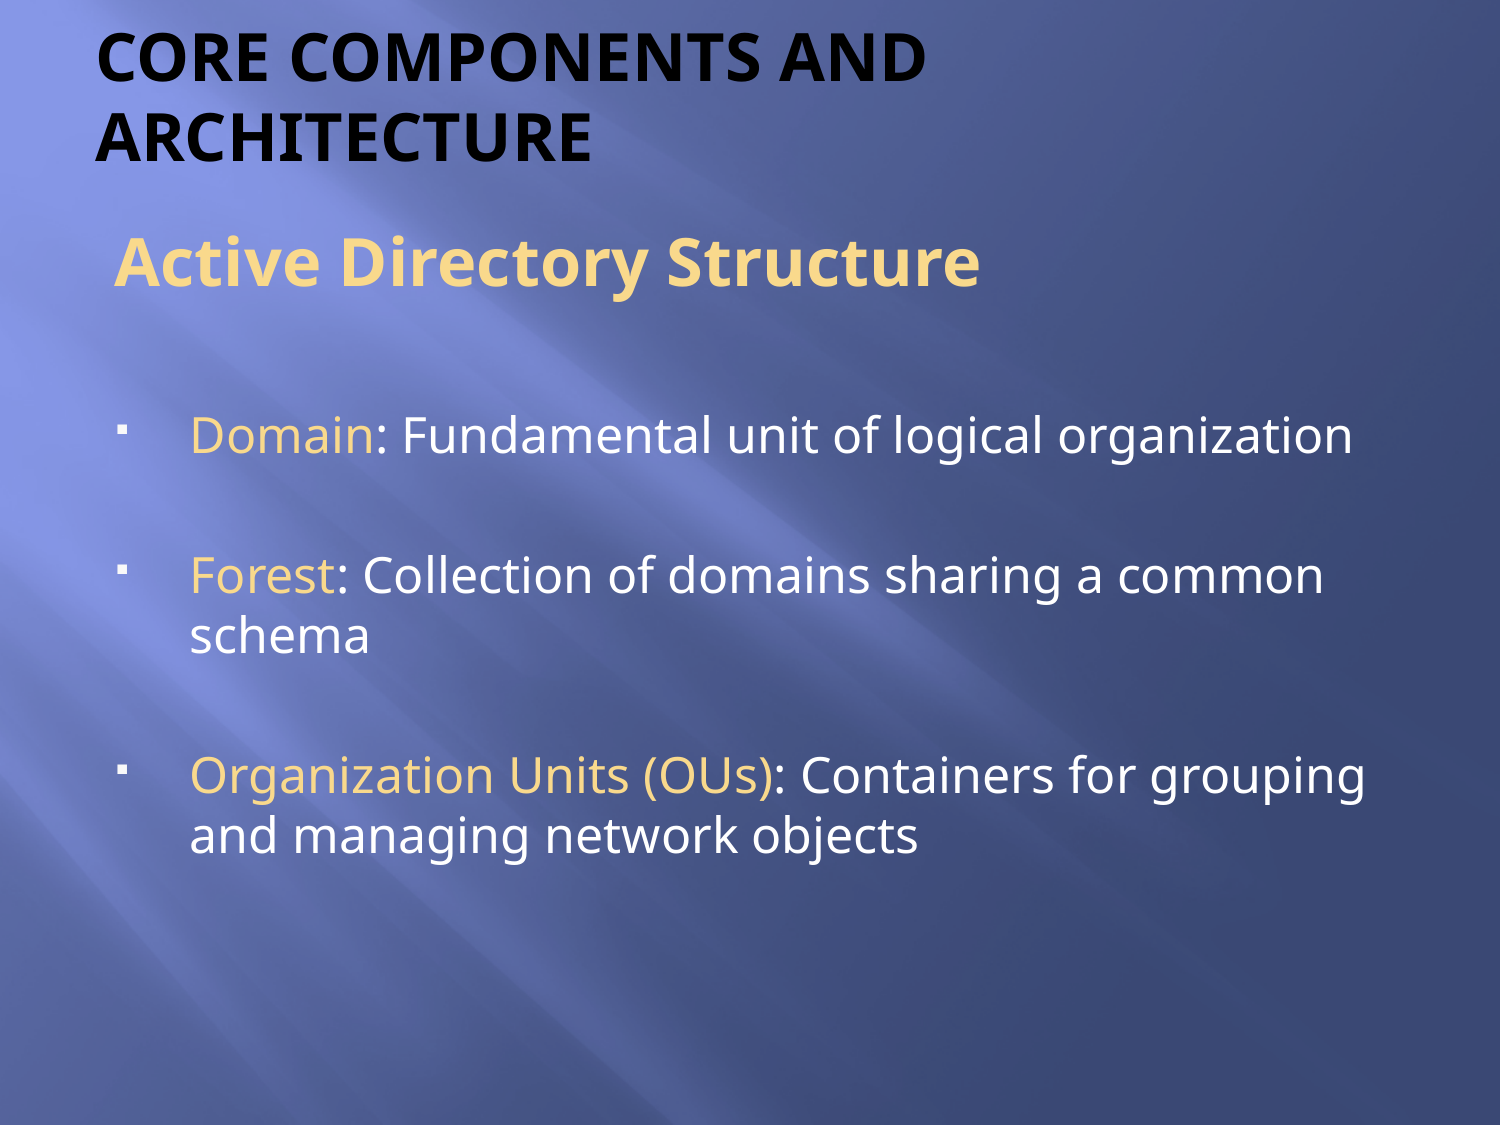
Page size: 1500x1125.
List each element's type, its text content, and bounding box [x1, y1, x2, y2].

title Core components and architecture [87, 0, 1438, 175]
subtitle Active Directory Structure Domain: Fundamental unit of logical organization Forest: Collection of domains sharing a common schema Organization Units (OUs): Containers for grouping and managing network objects [99, 212, 1425, 888]
